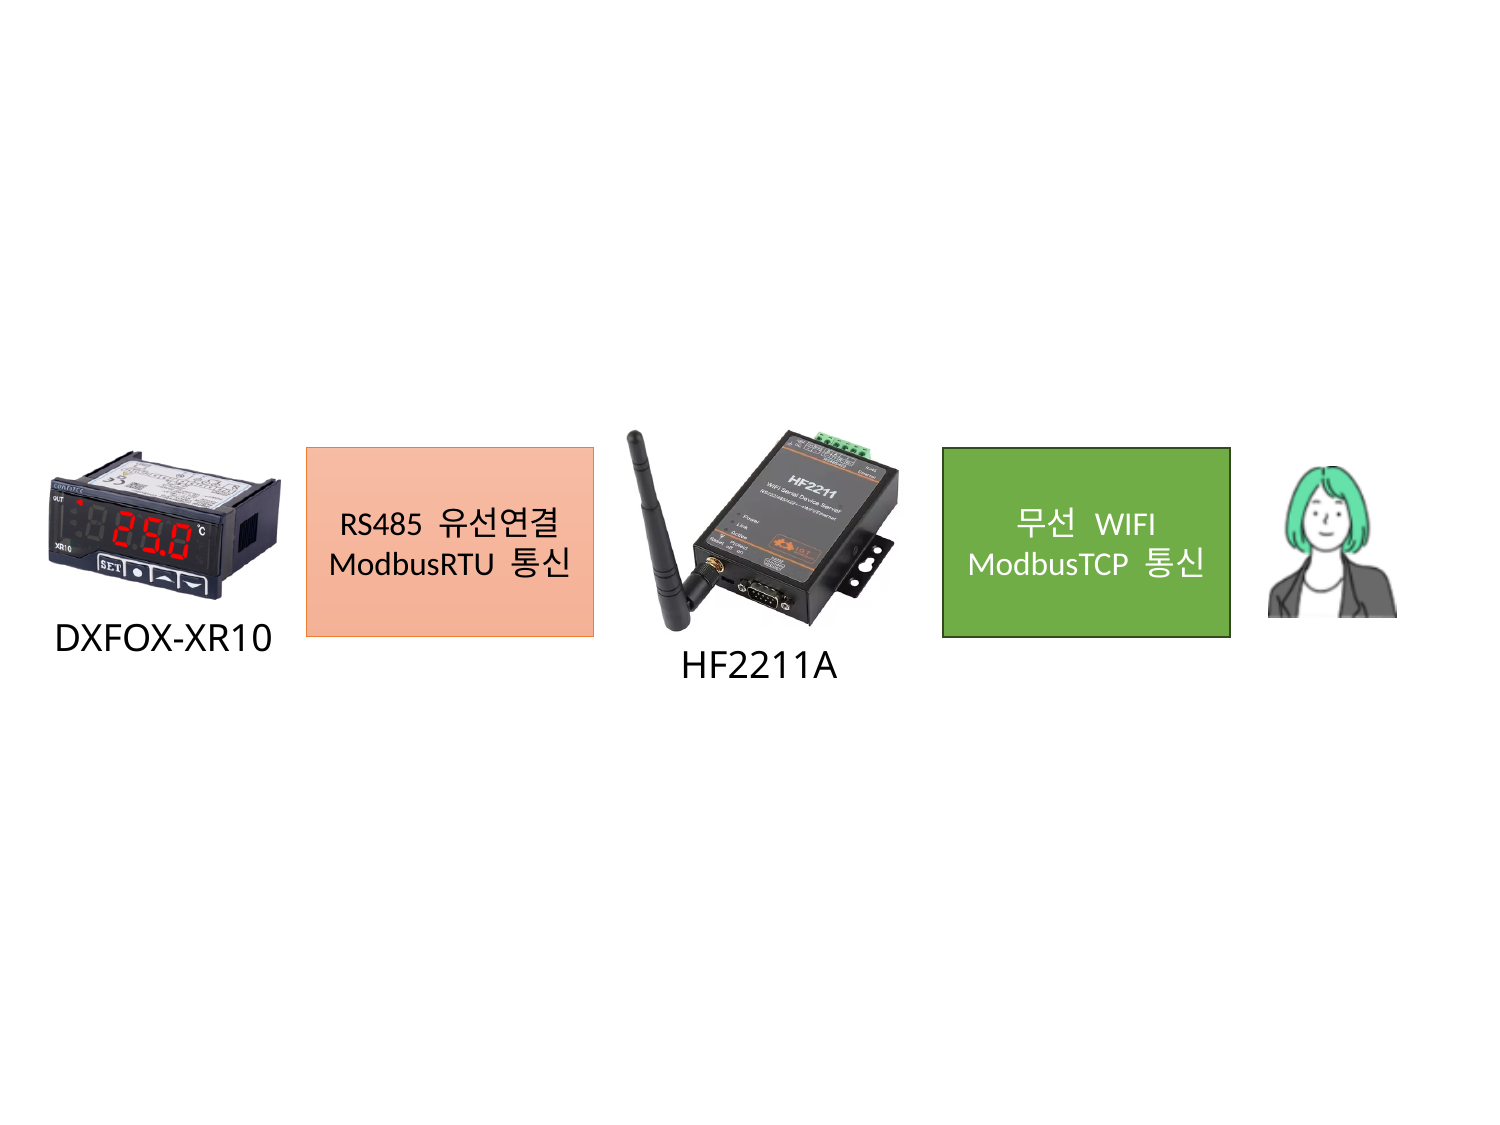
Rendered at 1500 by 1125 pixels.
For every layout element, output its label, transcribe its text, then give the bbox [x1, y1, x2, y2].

picture [1268, 466, 1397, 618]
text_box 무선 WIFI ModbusTCP 통신 [942, 447, 1231, 638]
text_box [19, 434, 307, 668]
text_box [613, 409, 905, 694]
text_box RS485 유선연결 ModbusRTU 통신 [307, 447, 594, 637]
